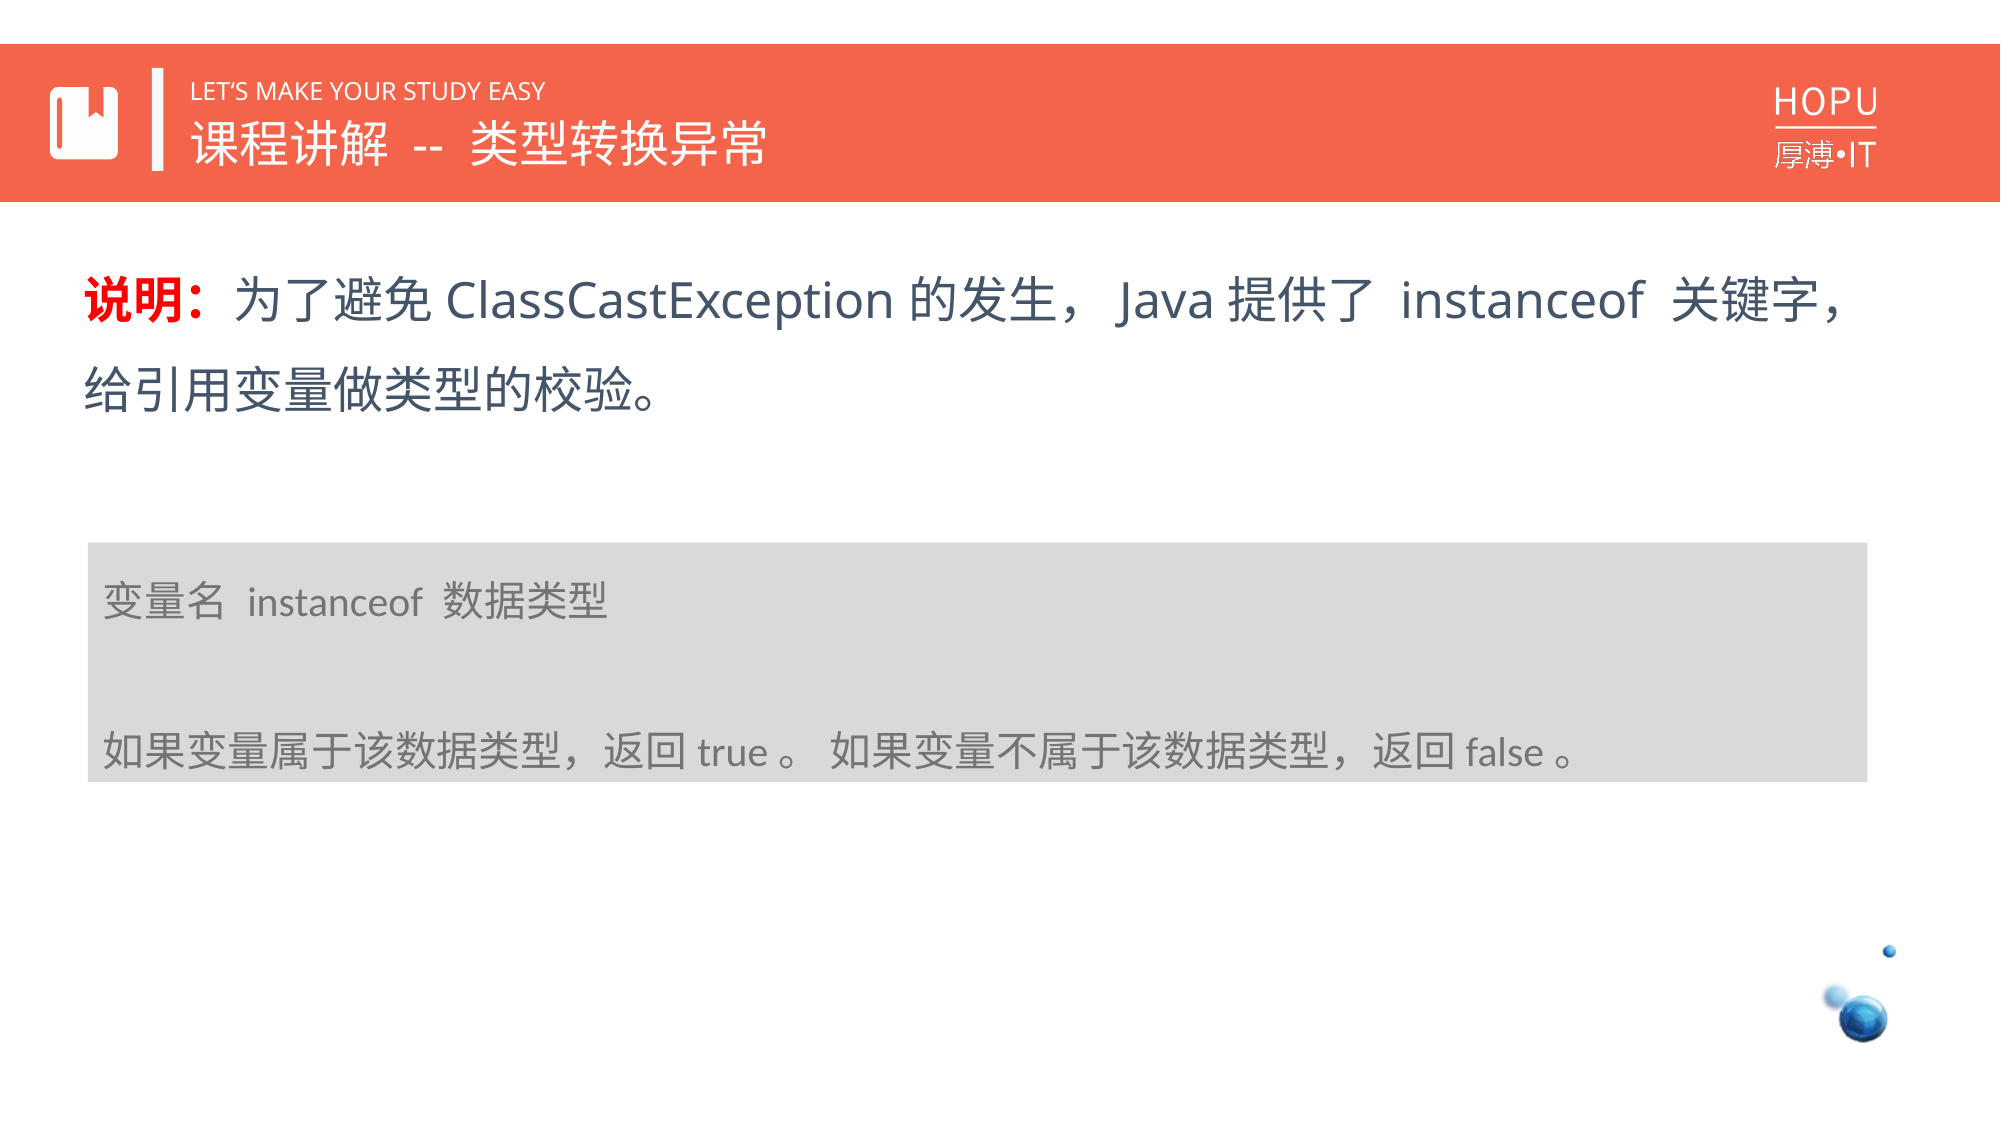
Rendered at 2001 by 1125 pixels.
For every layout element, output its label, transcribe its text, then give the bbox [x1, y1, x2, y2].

picture [1773, 920, 1984, 1083]
picture [0, 0, 316, 253]
picture [1773, 75, 1878, 181]
text_box 说明：为了避免ClassCastException的发生，Java提供了 instanceof 关键字， 给引用变量做类型的校验。 [68, 231, 1886, 426]
text_box LET‘S MAKE YOUR STUDY EASY [316, 67, 893, 113]
text_box 课程讲解 -- 类型转换异常 [316, 117, 1326, 180]
text_box 变量名 instanceof 数据类型 如果变量属于该数据类型，返回true。 如果变量不属于该数据类型，返回false。 [87, 542, 1868, 783]
text_box [316, 43, 2000, 203]
